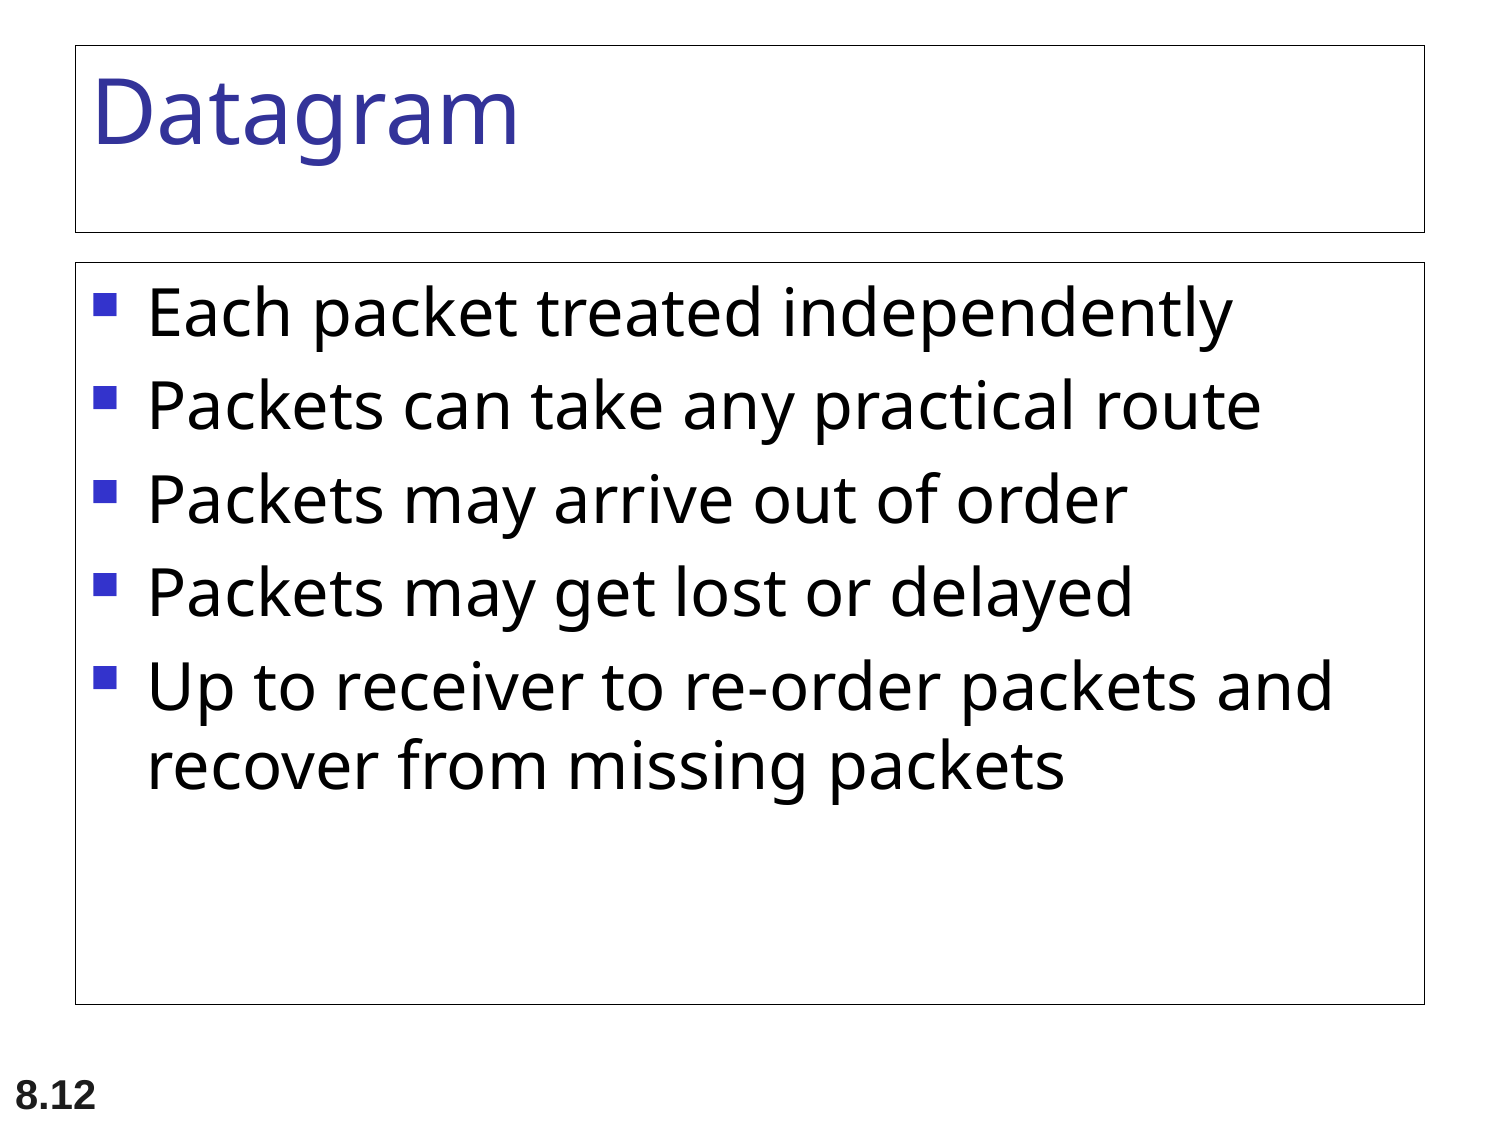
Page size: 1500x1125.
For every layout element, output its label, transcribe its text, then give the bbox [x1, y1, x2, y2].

slide_number 8.12 [0, 1050, 313, 1125]
list Each packet treated independently Packets can take any practical route Packets may arrive out of order Packets may get lost or delayed Up to receiver to re-order packets and recover from missing packets [75, 262, 1425, 1005]
title Datagram [75, 45, 1425, 233]
